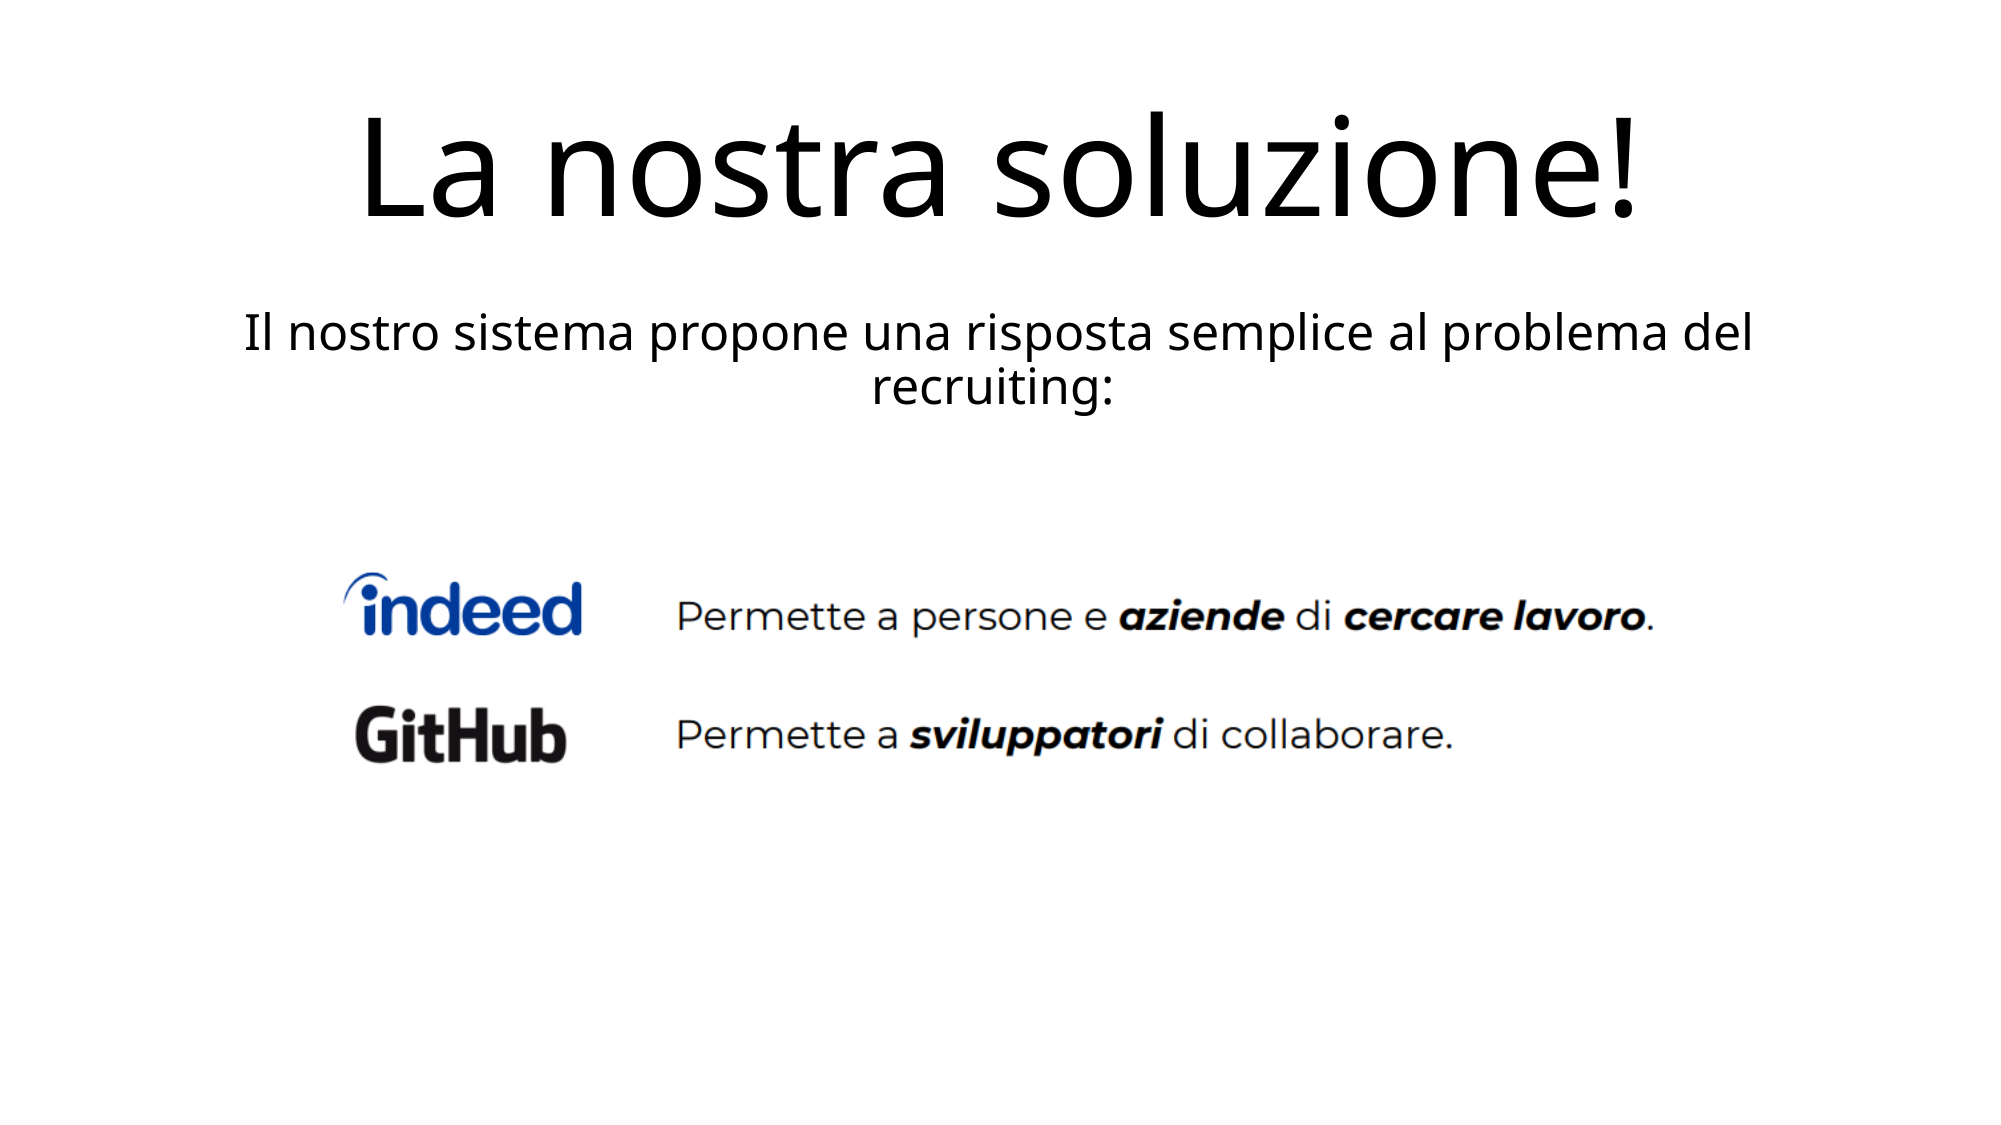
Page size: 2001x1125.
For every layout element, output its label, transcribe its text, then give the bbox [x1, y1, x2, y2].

picture [277, 517, 1723, 839]
list Il nostro sistema propone una risposta semplice al problema del recruiting: [137, 318, 1863, 1014]
text_box La nostra soluzione! [75, 25, 1925, 318]
